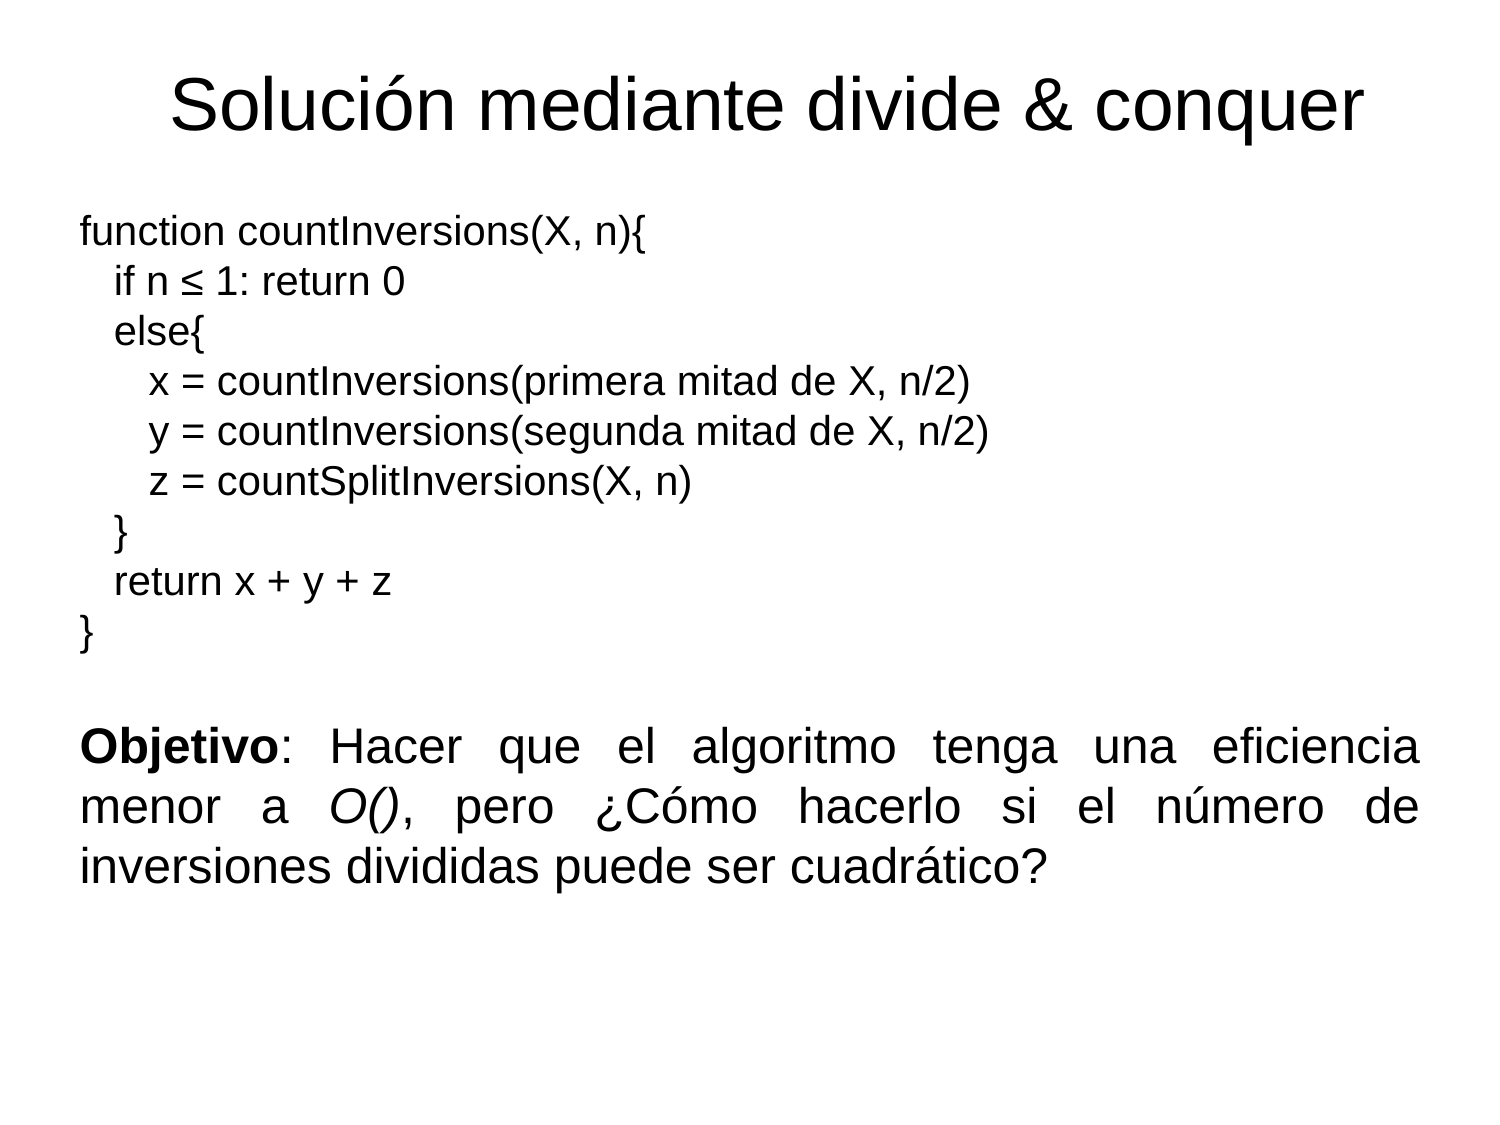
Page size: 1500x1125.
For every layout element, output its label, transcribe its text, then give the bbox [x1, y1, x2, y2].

text_box Solución mediante divide & conquer [123, 30, 1412, 154]
